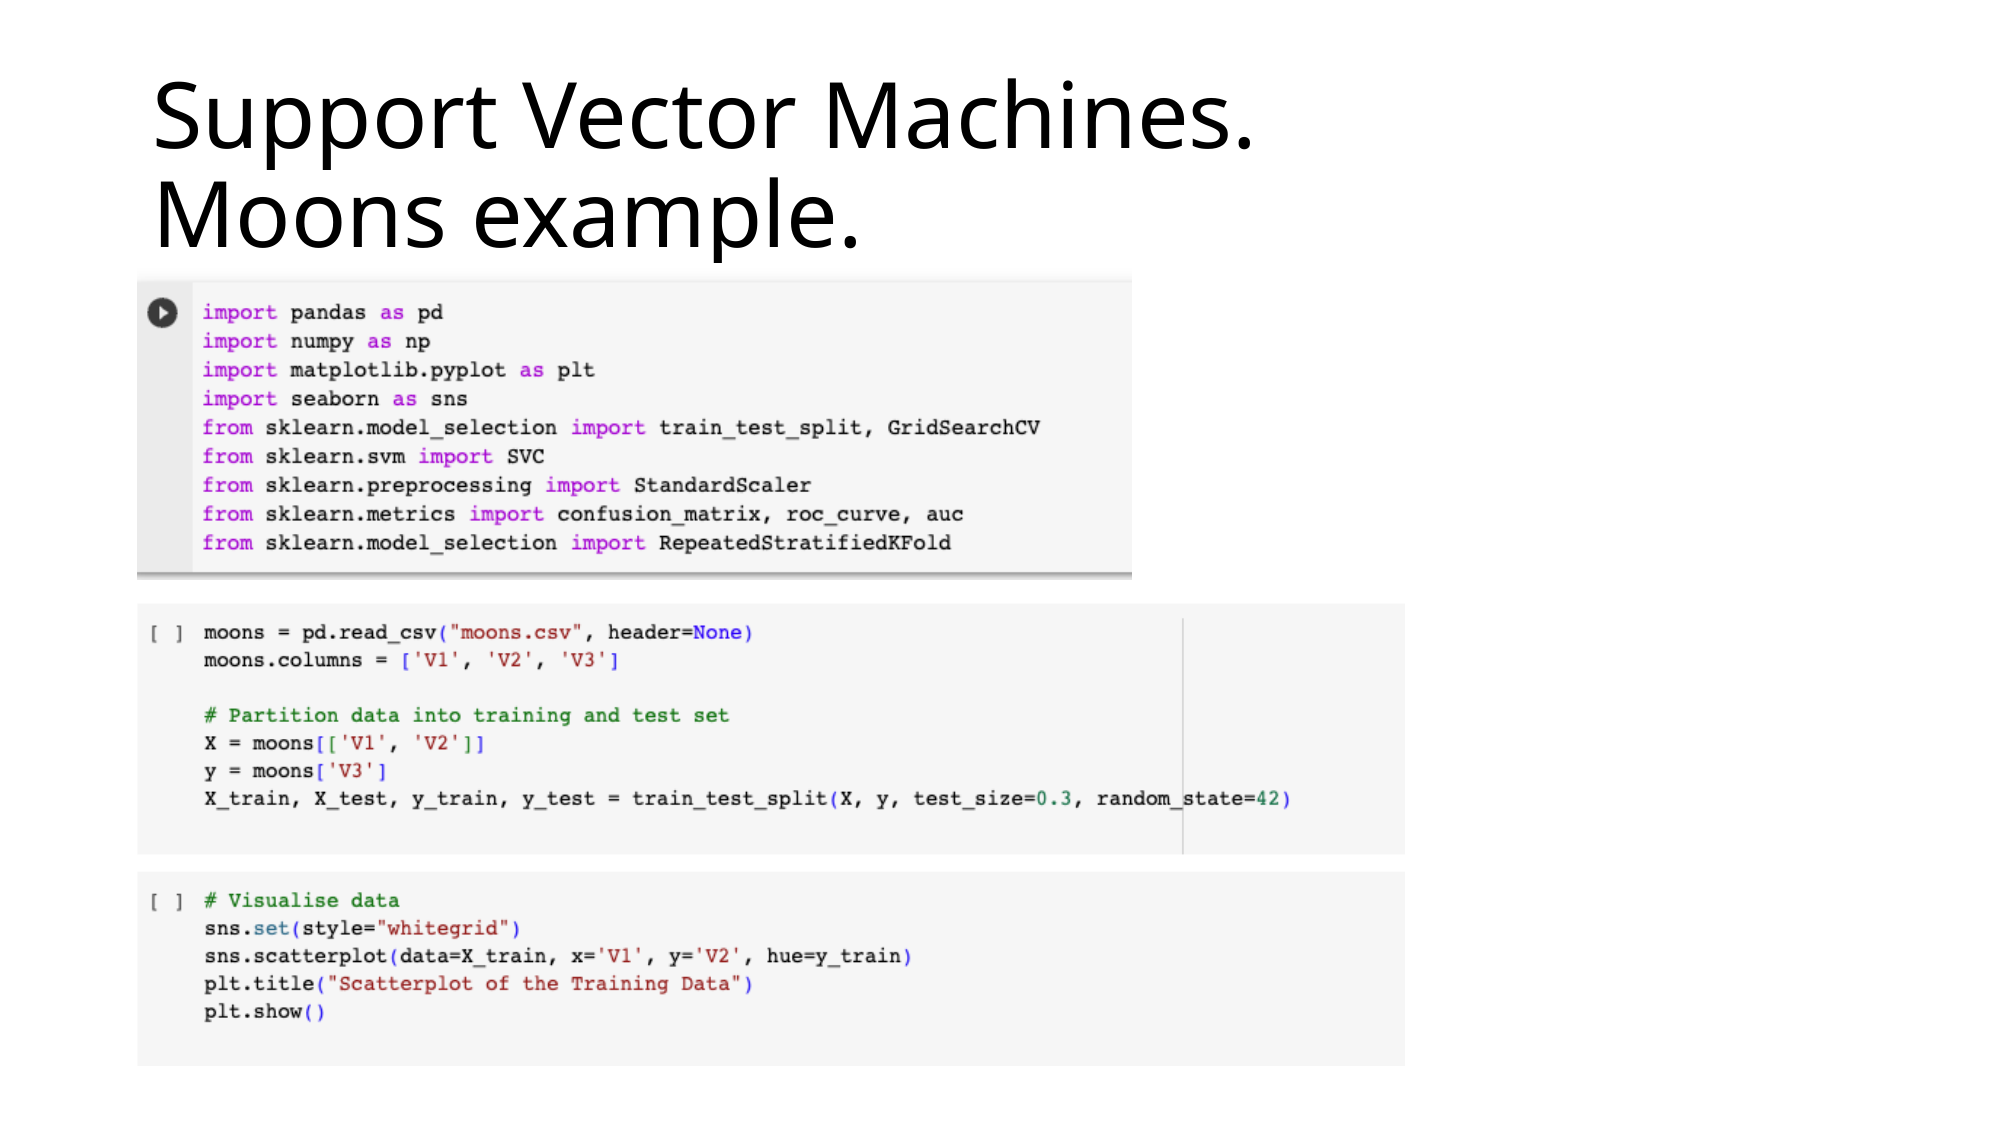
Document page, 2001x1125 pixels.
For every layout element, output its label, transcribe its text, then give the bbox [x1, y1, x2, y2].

title Support Vector Machines. Moons example. [137, 59, 1863, 278]
picture [137, 263, 1132, 580]
picture [129, 582, 1405, 1066]
